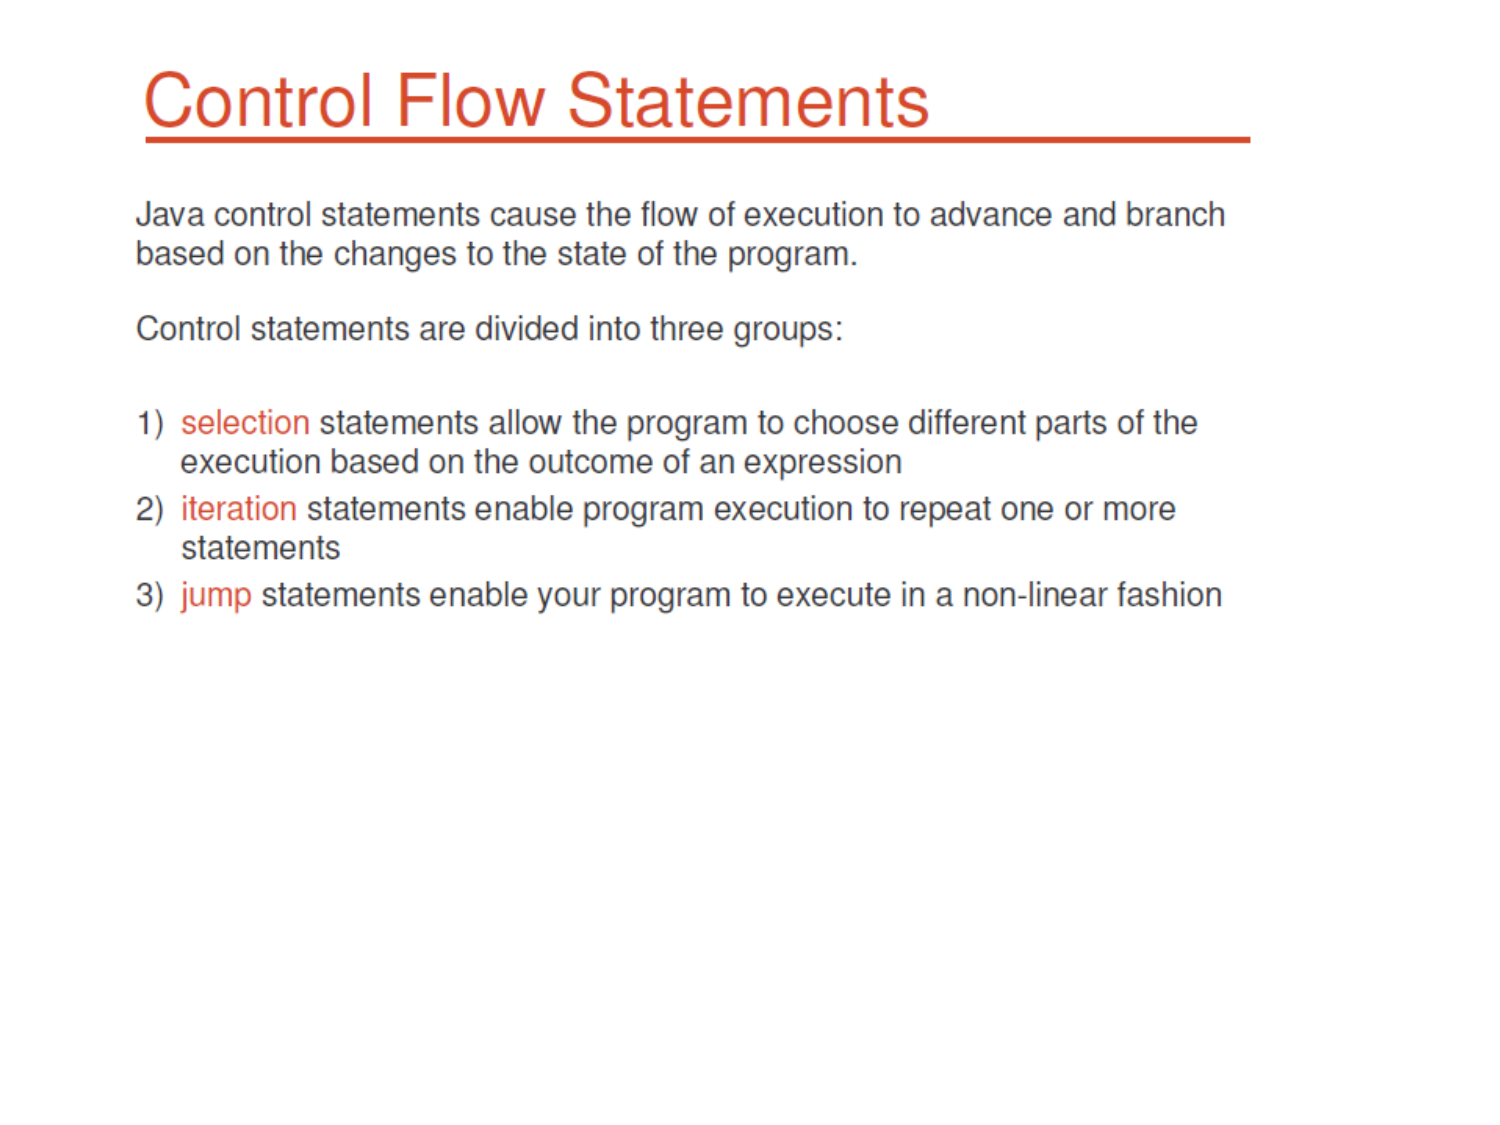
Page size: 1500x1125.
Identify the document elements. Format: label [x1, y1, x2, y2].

picture [99, 62, 1318, 691]
